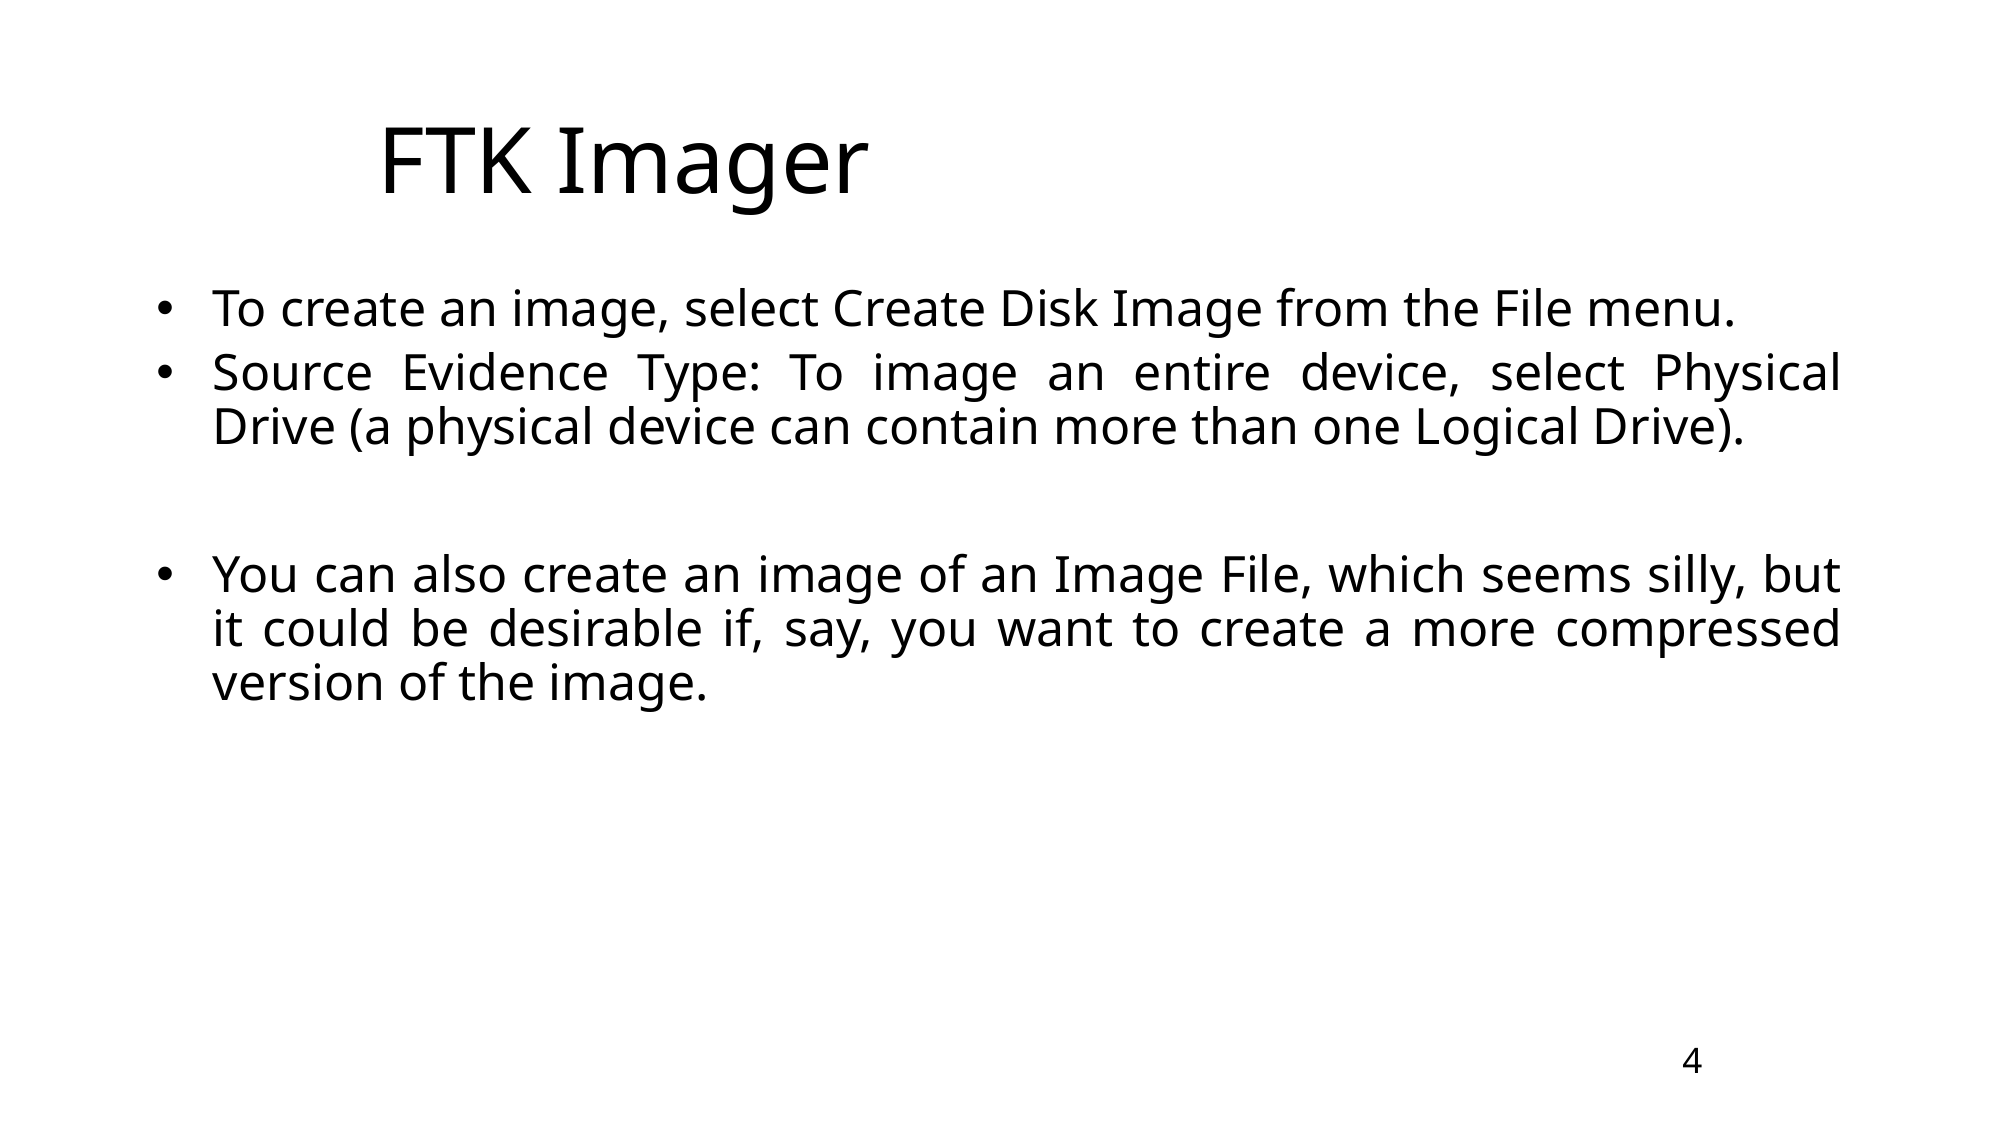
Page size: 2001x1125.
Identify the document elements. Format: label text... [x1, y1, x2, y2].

list To create an image, select Create Disk Image from the File menu. Source Evidence Type: To image an entire device, select Physical Drive (a physical device can contain more than one Logical Drive). You can also create an image of an Image File, which seems silly, but it could be desirable if, say, you want to create a more compressed version of the image. [50, 275, 1859, 1005]
title FTK Imager [362, 99, 1638, 228]
text_box 4 [1666, 1031, 1718, 1087]
